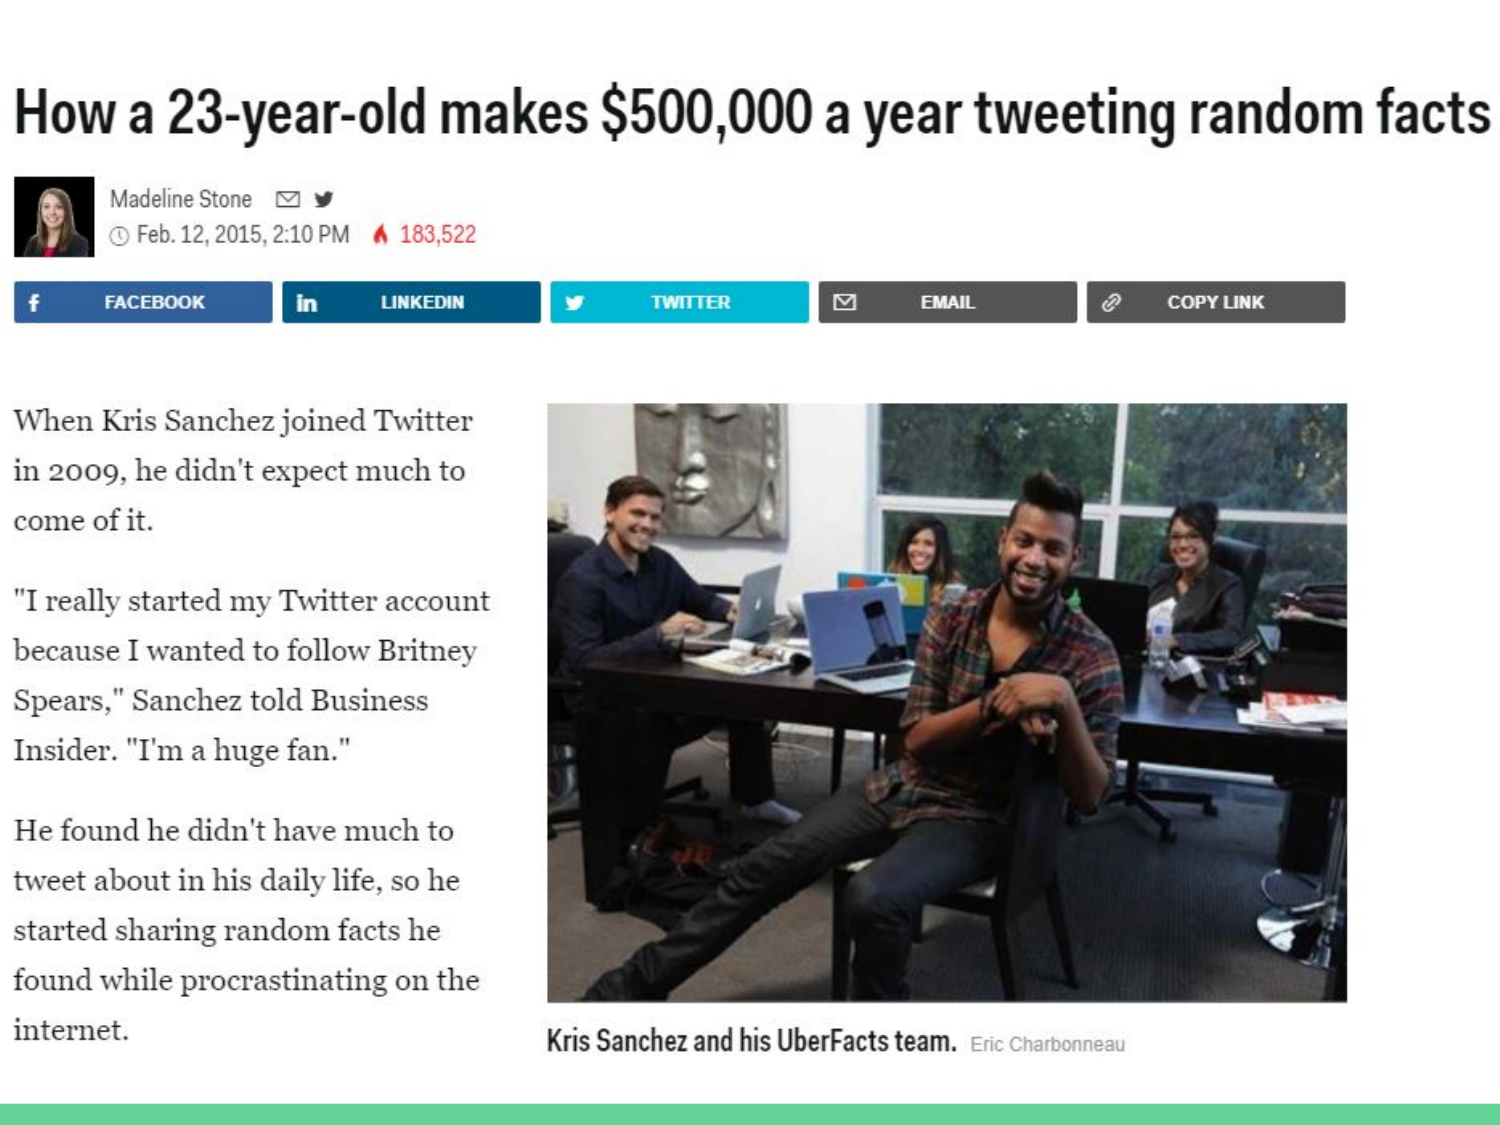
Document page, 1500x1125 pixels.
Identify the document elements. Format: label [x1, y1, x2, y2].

picture [0, 78, 1500, 1074]
